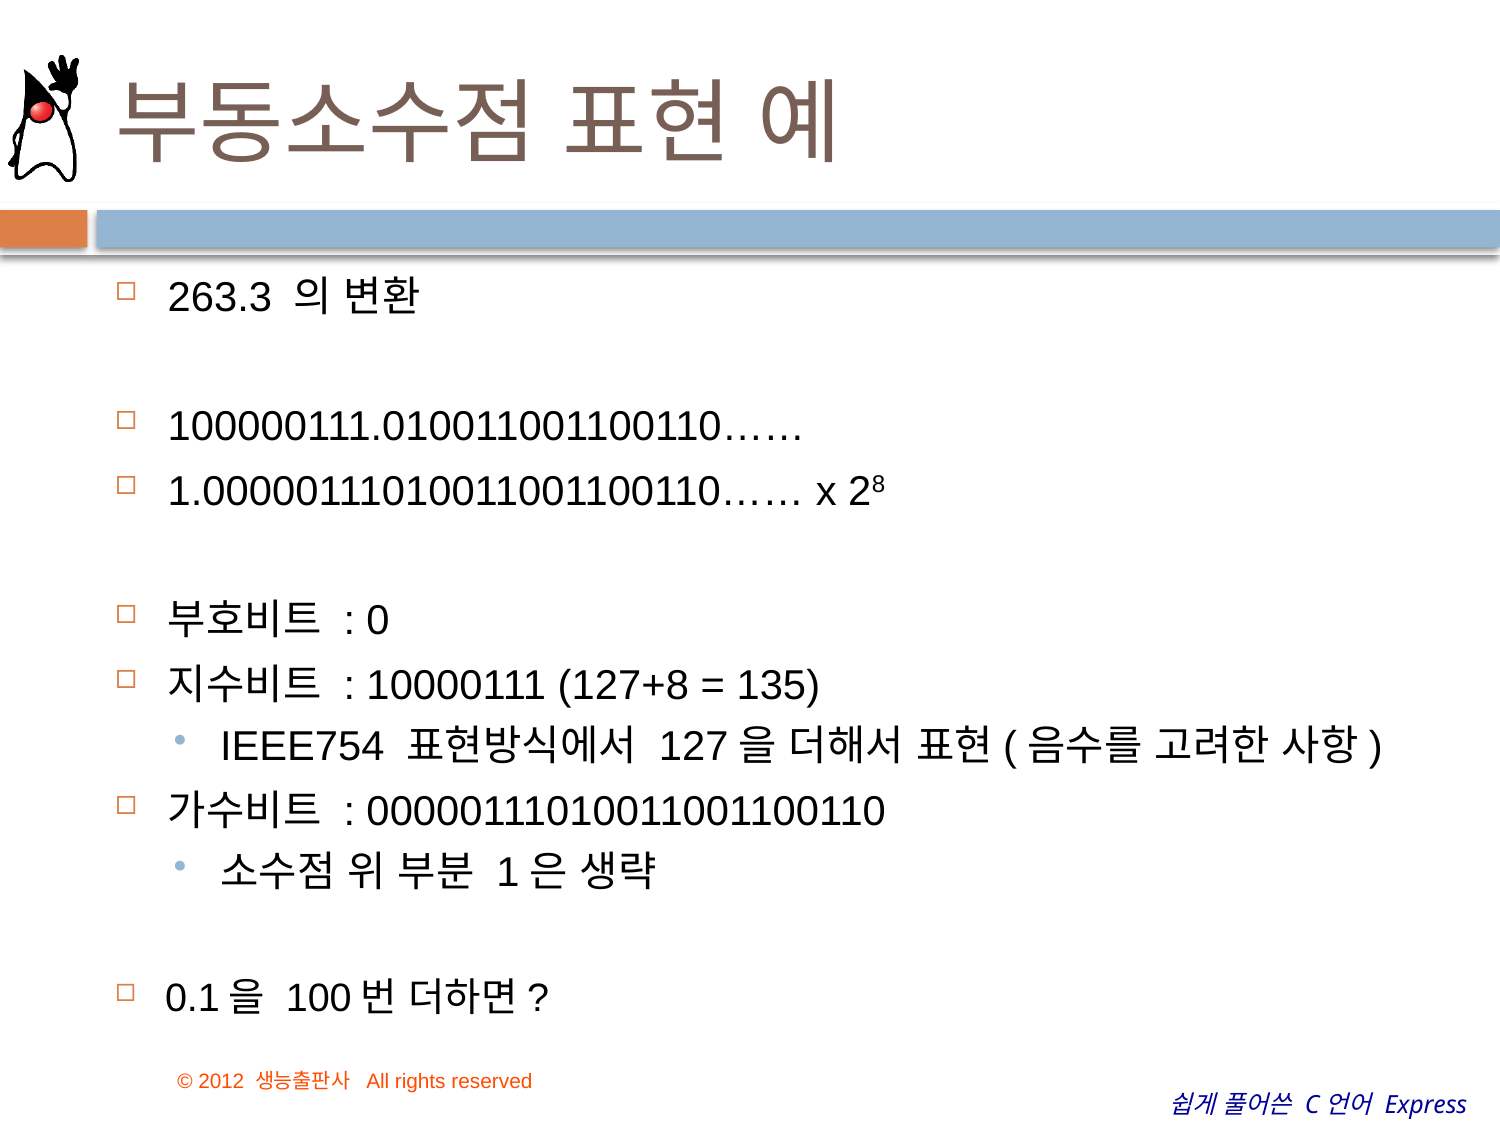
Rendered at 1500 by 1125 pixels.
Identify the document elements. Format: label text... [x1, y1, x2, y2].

list 263.3 의 변환 100000111.010011001100110…… 1.00000111010011001100110…… x 28 부호비트 : 0 지수비트 : 10000111 (127+8 = 135) IEEE754 표현방식에서 127을 더해서 표현(음수를 고려한 사항) 가수비트 : 00000111010011001100110 소수점 위 부분 1은 생략 [100, 262, 1438, 964]
text_box 0.1을 100번 더하면? [100, 964, 1438, 1027]
picture [8, 55, 79, 182]
title 부동소수점 표현 예 [100, 37, 1438, 200]
